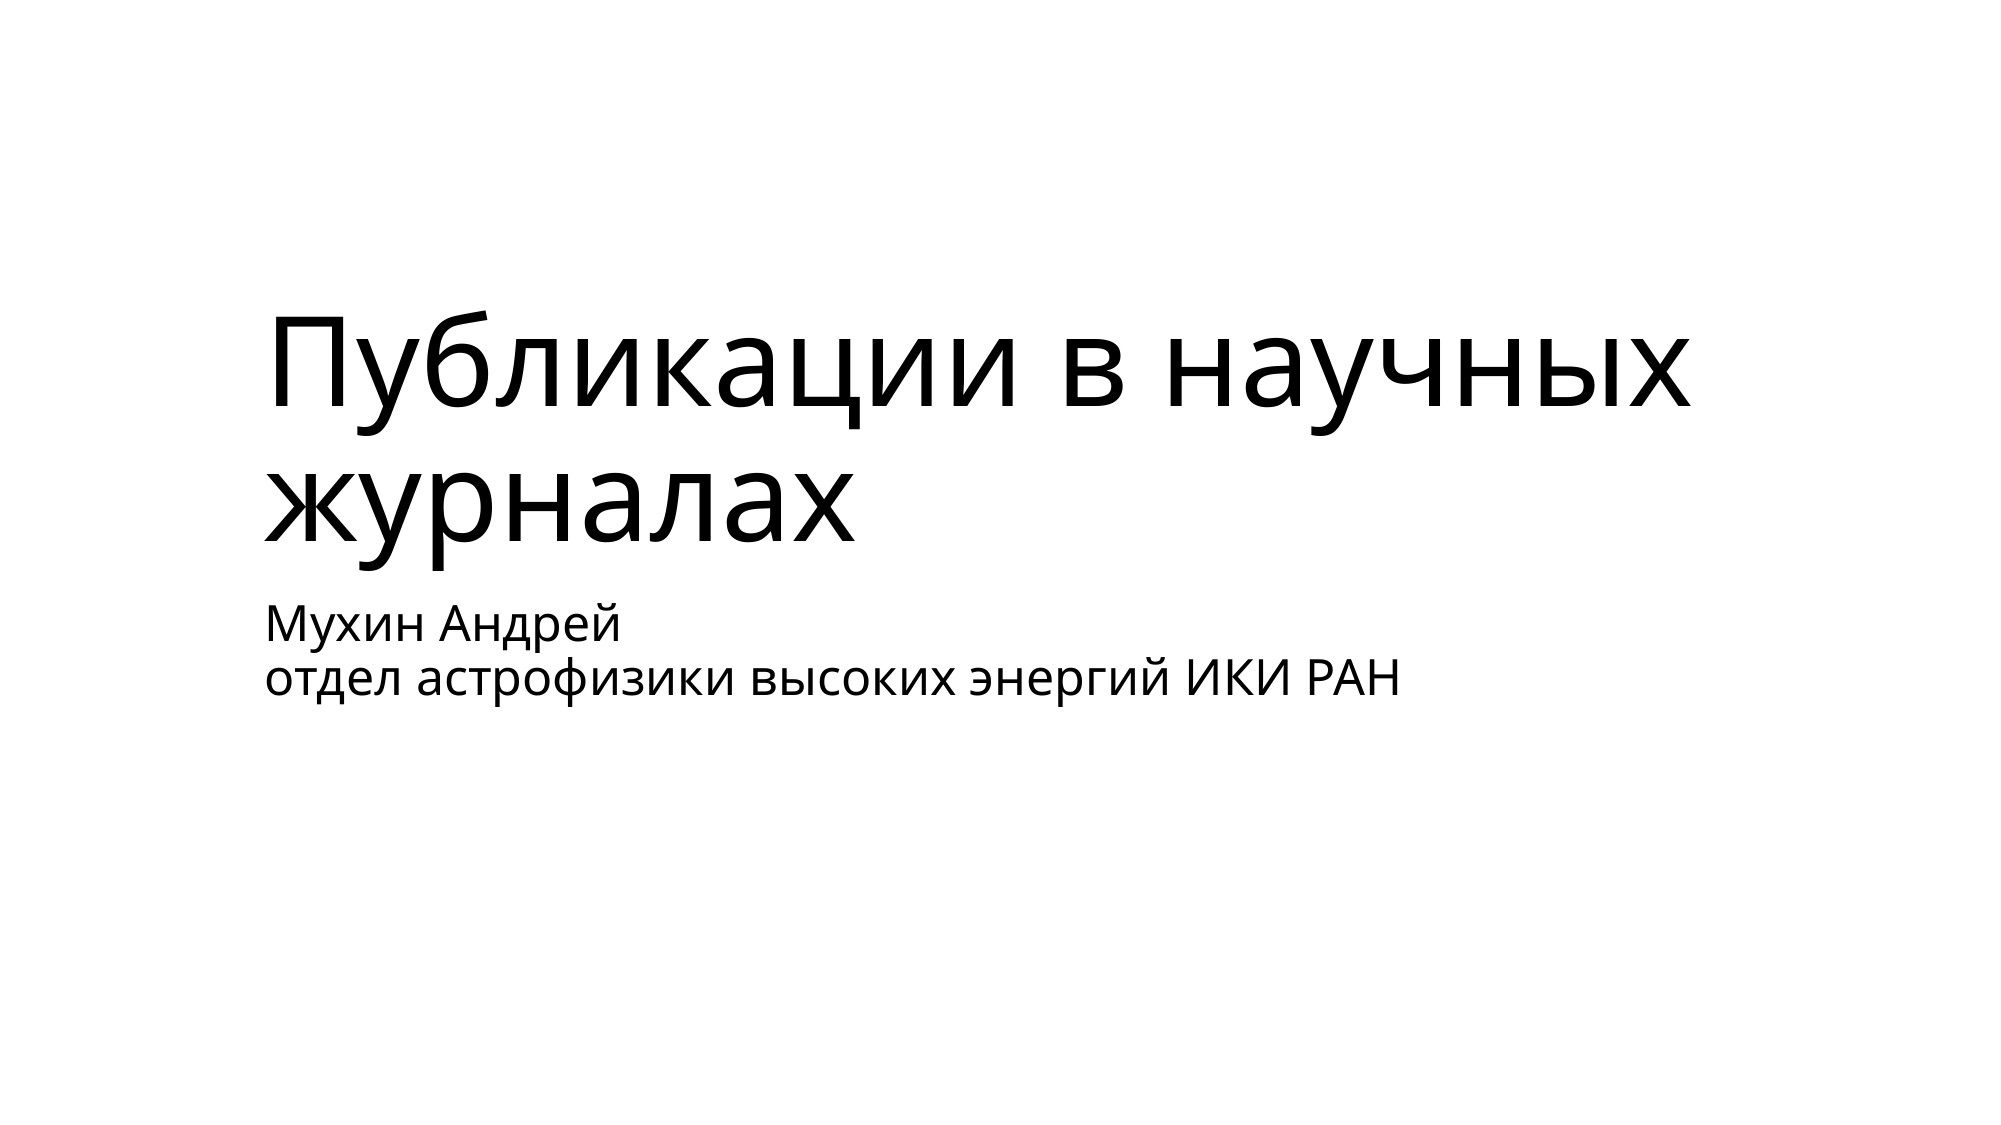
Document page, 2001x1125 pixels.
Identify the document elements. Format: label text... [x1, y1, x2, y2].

title Публикации в научных журналах [249, 184, 1750, 576]
subtitle Мухин Андрей отдел астрофизики высоких энергий ИКИ РАН [249, 590, 1750, 863]
